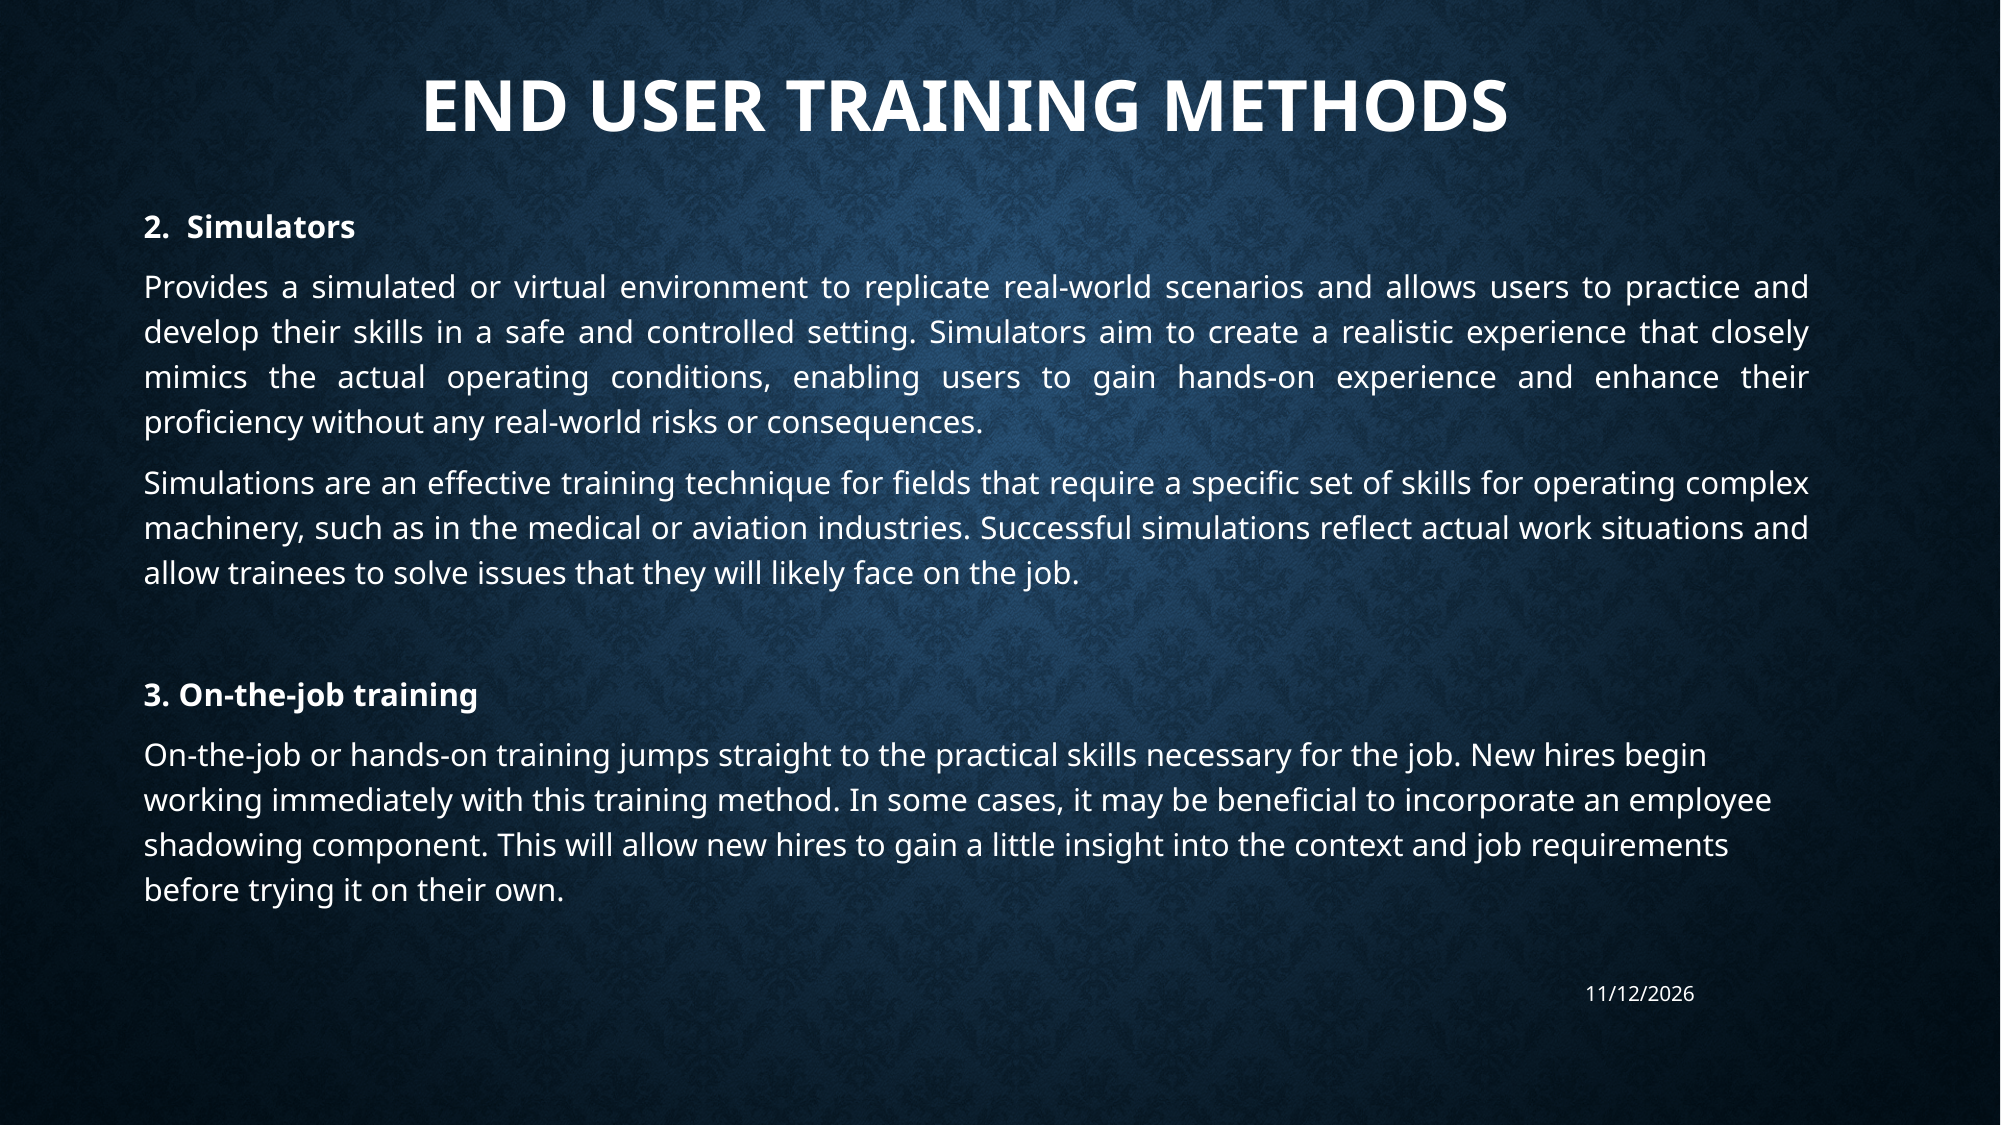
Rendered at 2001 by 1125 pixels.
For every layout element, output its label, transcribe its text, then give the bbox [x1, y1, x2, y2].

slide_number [1259, 965, 1710, 1025]
title End user training methods [116, 42, 1815, 175]
list 2. Simulators Provides a simulated or virtual environment to replicate real-world scenarios and allows users to practice and develop their skills in a safe and controlled setting. Simulators aim to create a realistic experience that closely mimics the actual operating conditions, enabling users to gain hands-on experience and enhance their proficiency without any real-world risks or consequences. Simulations are an effective training technique for fields that require a specific set of skills for operating complex machinery, such as in the medical or aviation industries. Successful simulations reflect actual work situations and allow trainees to solve issues that they will likely face on the job. 3. On-the-job training On-the-job or hands-on training jumps straight to the practical skills necessary for the job. New hires begin working immediately with this training method. In some cases, it may be beneficial to incorporate an employee shadowing component. This will allow new hires to gain a little insight into the context and job requirements before trying it on their own. [128, 191, 1827, 922]
